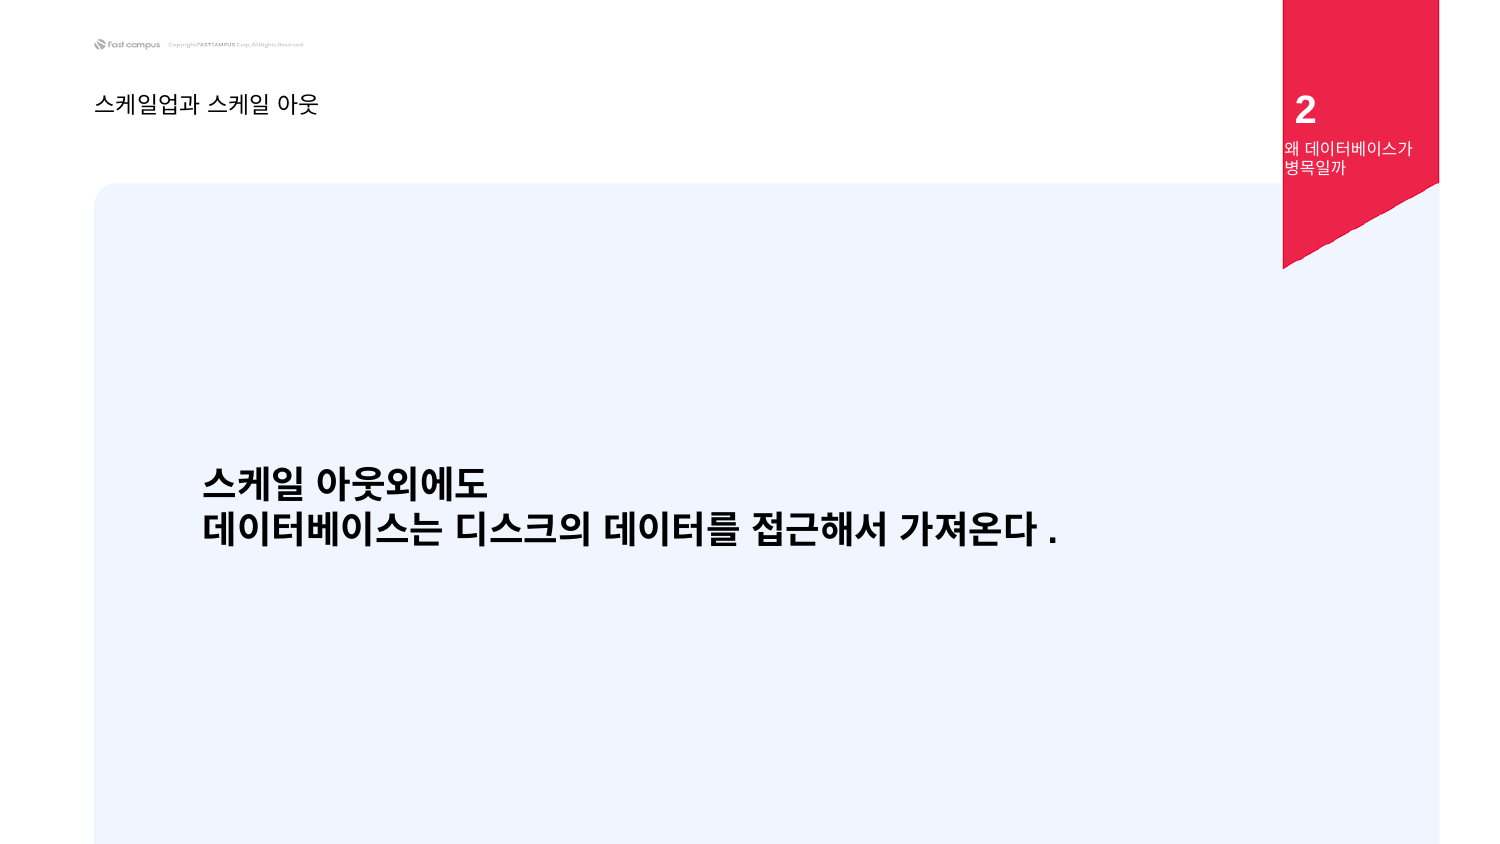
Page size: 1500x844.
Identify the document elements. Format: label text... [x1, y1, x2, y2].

text_box 2 [1281, 86, 1438, 135]
text_box 스케일업과 스케일 아웃 [93, 89, 368, 120]
text_box 왜 데이터베이스가 병목일까 [1281, 135, 1438, 184]
picture [0, 0, 1500, 844]
text_box 스케일 아웃외에도 데이터베이스는 디스크의 데이터를 접근해서 가져온다. [187, 446, 1293, 567]
